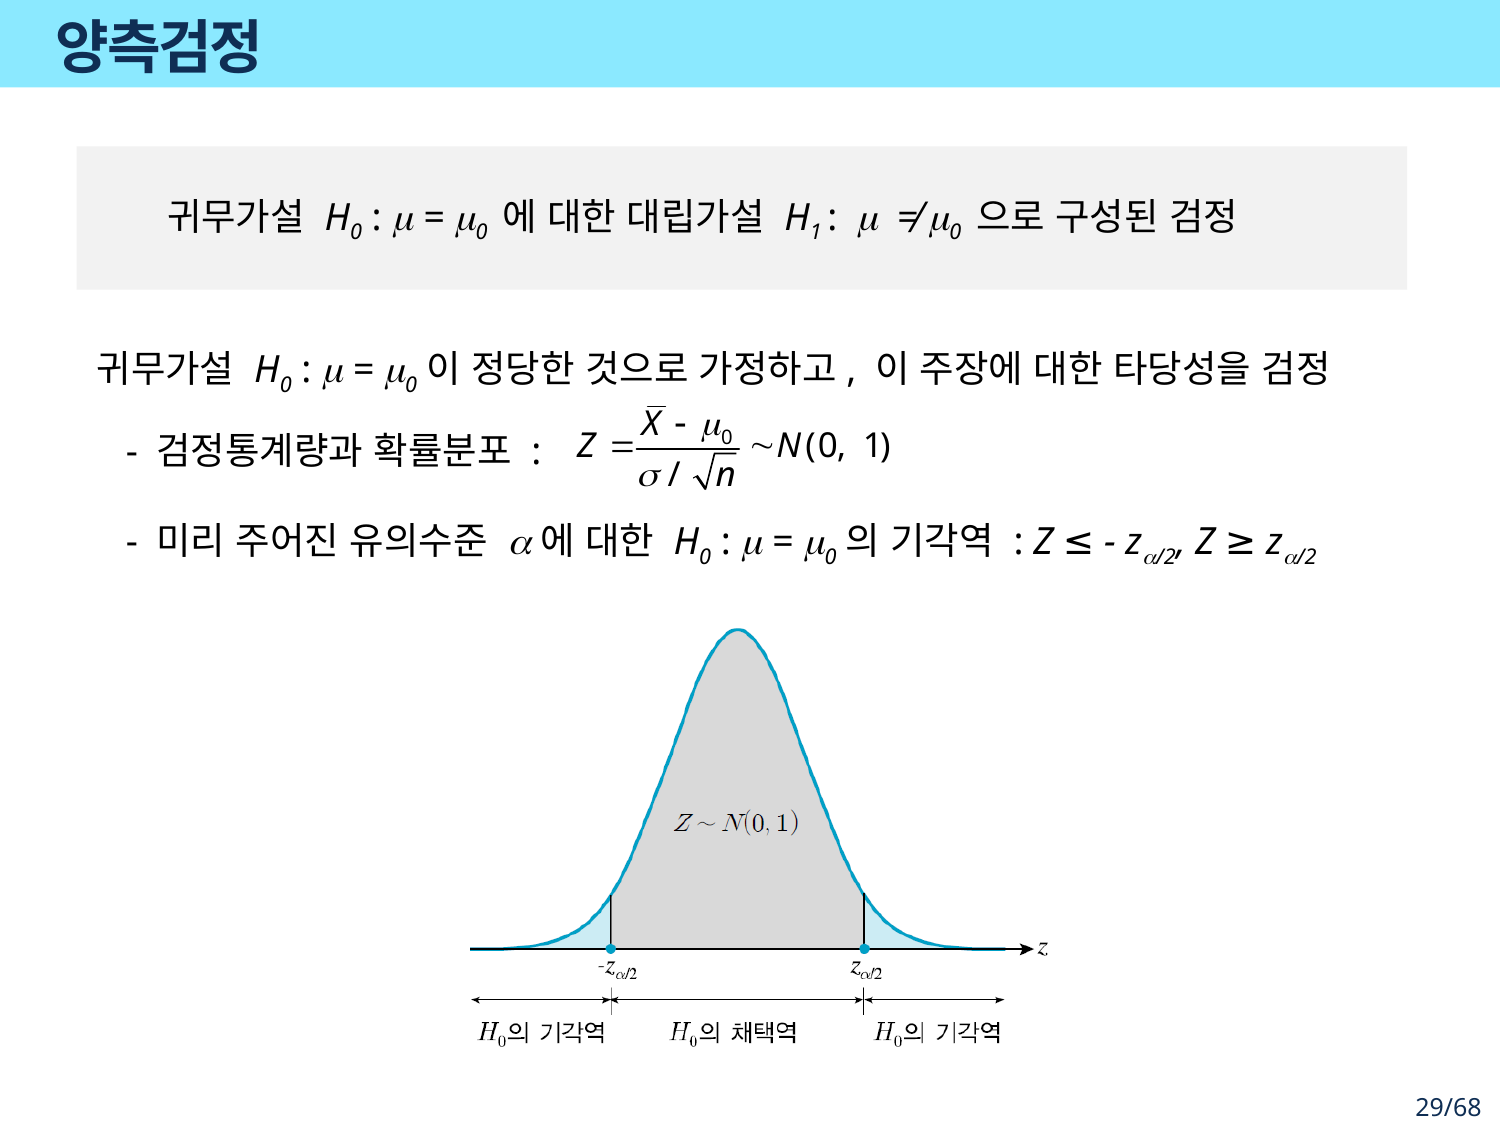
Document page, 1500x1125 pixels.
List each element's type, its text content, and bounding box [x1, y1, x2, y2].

title 양측검정 [40, 5, 1288, 84]
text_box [571, 396, 897, 501]
picture [466, 597, 1058, 1051]
text_box - 검정통계량과 확률분포 : - 미리 주어진 유의수준 a에 대한 H0 : m = m0의 기각역 : Z ≤ - za/2, Z ≥ za/2 [111, 419, 1459, 576]
text_box [75, 144, 1409, 292]
text_box 귀무가설 H0 : m = m0이 정당한 것으로 가정하고, 이 주장에 대한 타당성을 검정 [81, 338, 1430, 404]
text_box 귀무가설 H0 : m = m0 에 대한 대립가설 H1 : m ≠ m0 으로 구성된 검정 [152, 185, 1325, 252]
